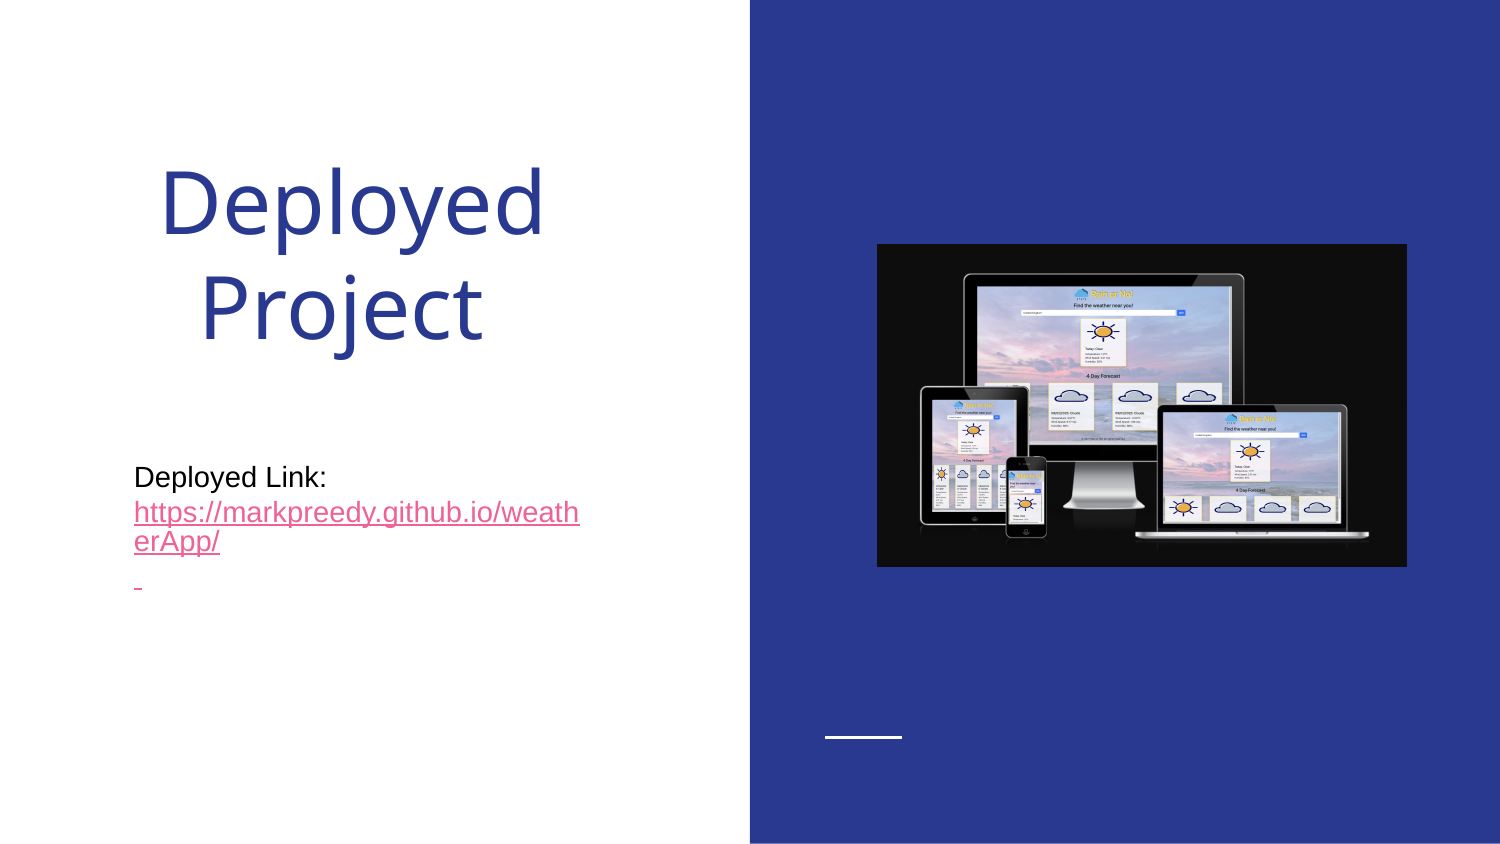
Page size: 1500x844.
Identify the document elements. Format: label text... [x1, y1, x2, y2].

title Deployed Project [54, 123, 651, 380]
picture [876, 243, 1407, 568]
text_box Deployed Link: https://markpreedy.github.io/weatherApp/ [118, 443, 612, 684]
